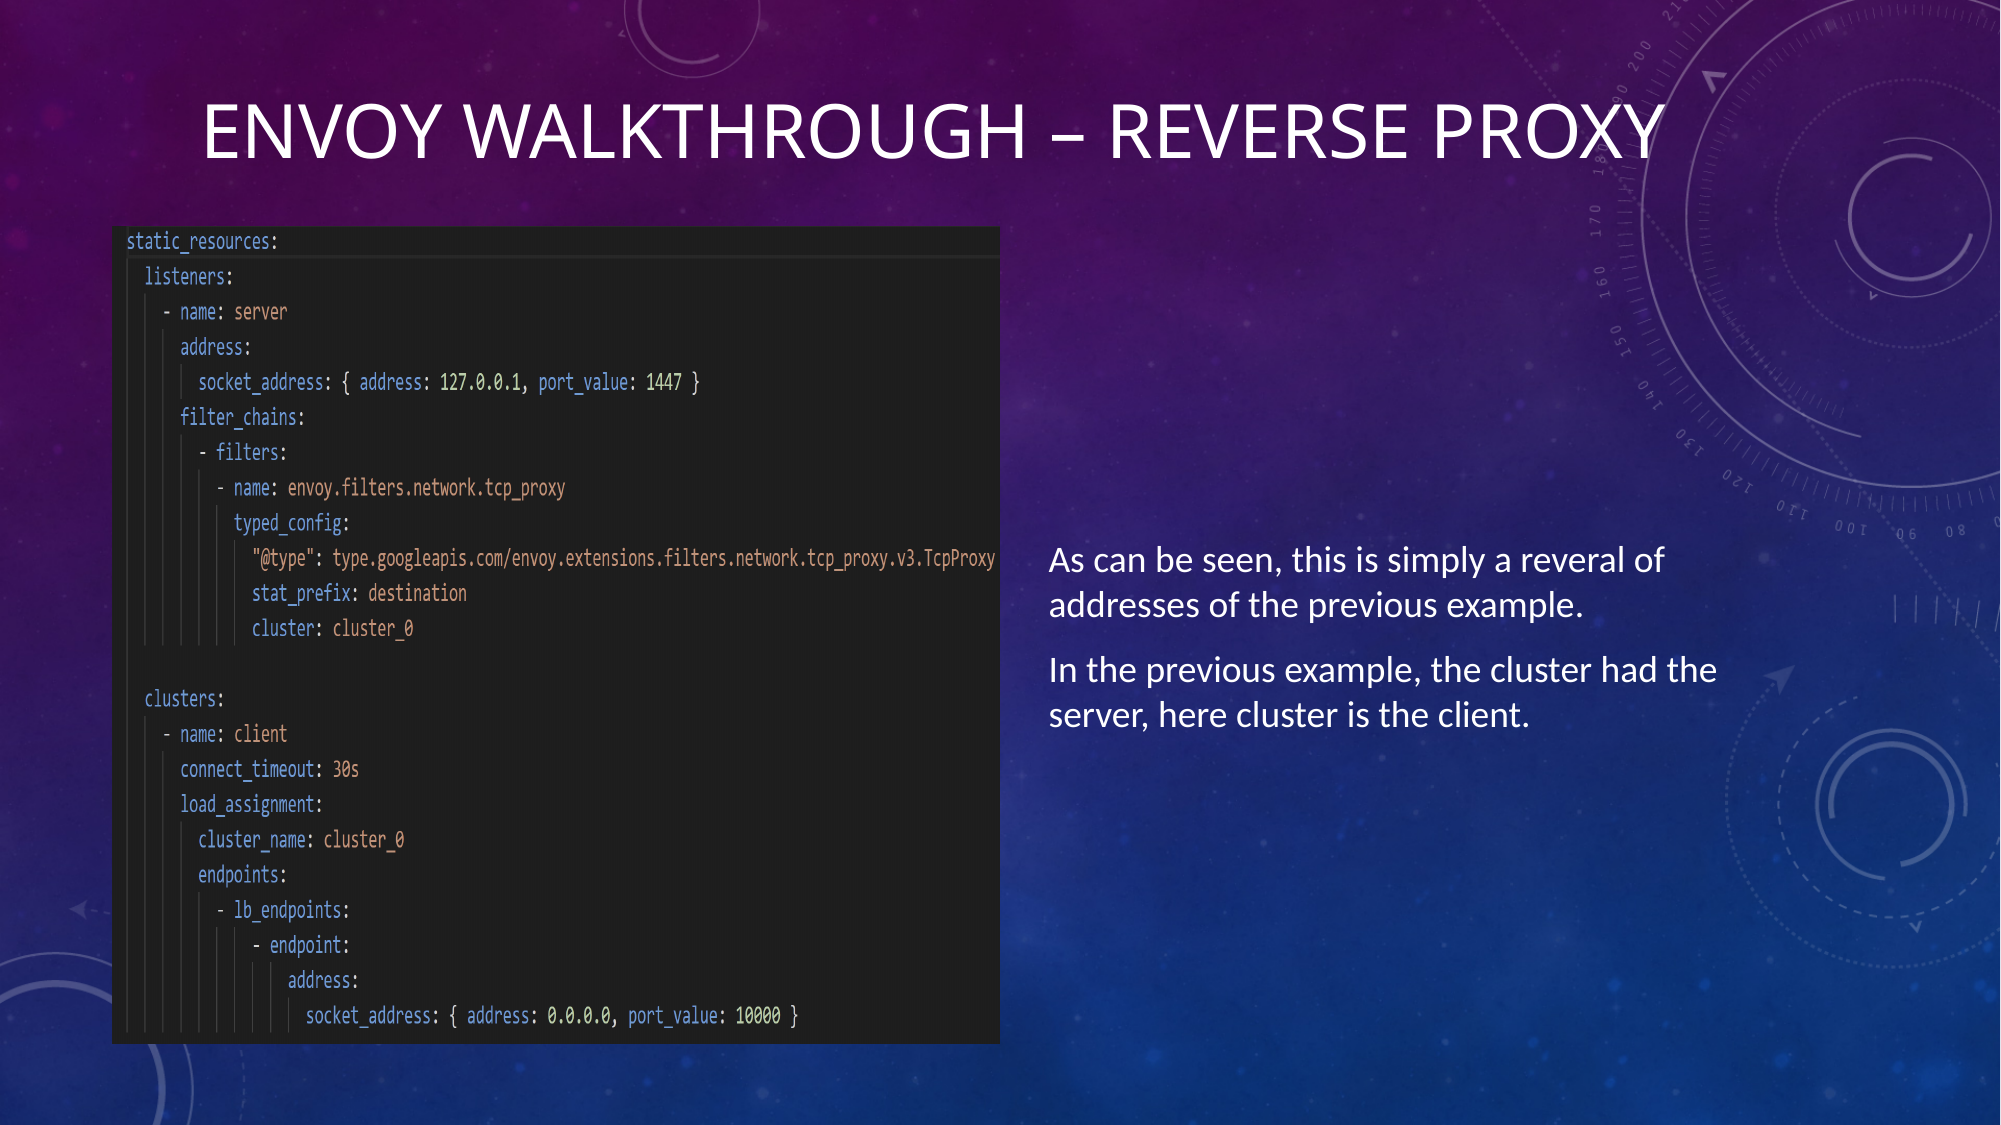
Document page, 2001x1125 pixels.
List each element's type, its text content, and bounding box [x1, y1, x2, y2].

list As can be seen, this is simply a reveral of addresses of the previous example. In the previous example, the cluster had the server, here cluster is the client. [1033, 226, 1775, 1044]
picture [0, 0, 2001, 1125]
title ENVOY Walkthrough – REVERSE PROXY [112, 40, 1775, 218]
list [112, 226, 1001, 1044]
